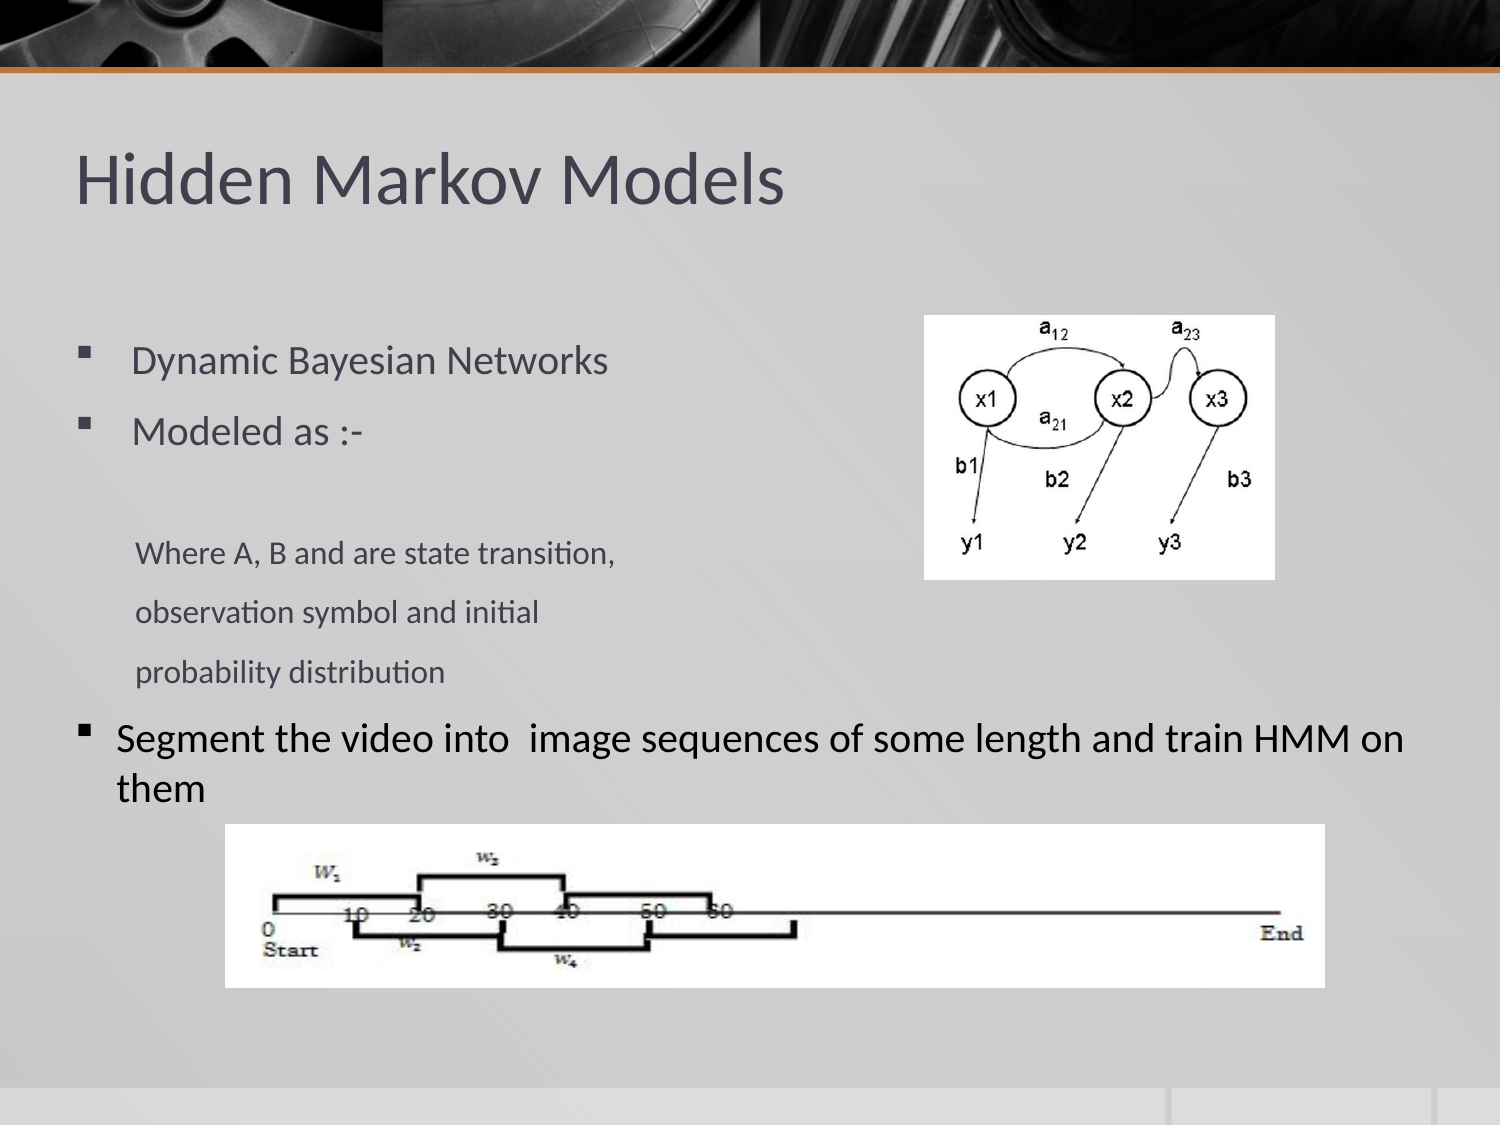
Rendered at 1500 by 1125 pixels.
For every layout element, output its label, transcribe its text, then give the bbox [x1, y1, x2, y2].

picture [224, 824, 1326, 988]
picture [924, 315, 1276, 580]
picture [0, 0, 1500, 67]
title Hidden Markov Models [75, 99, 1425, 250]
